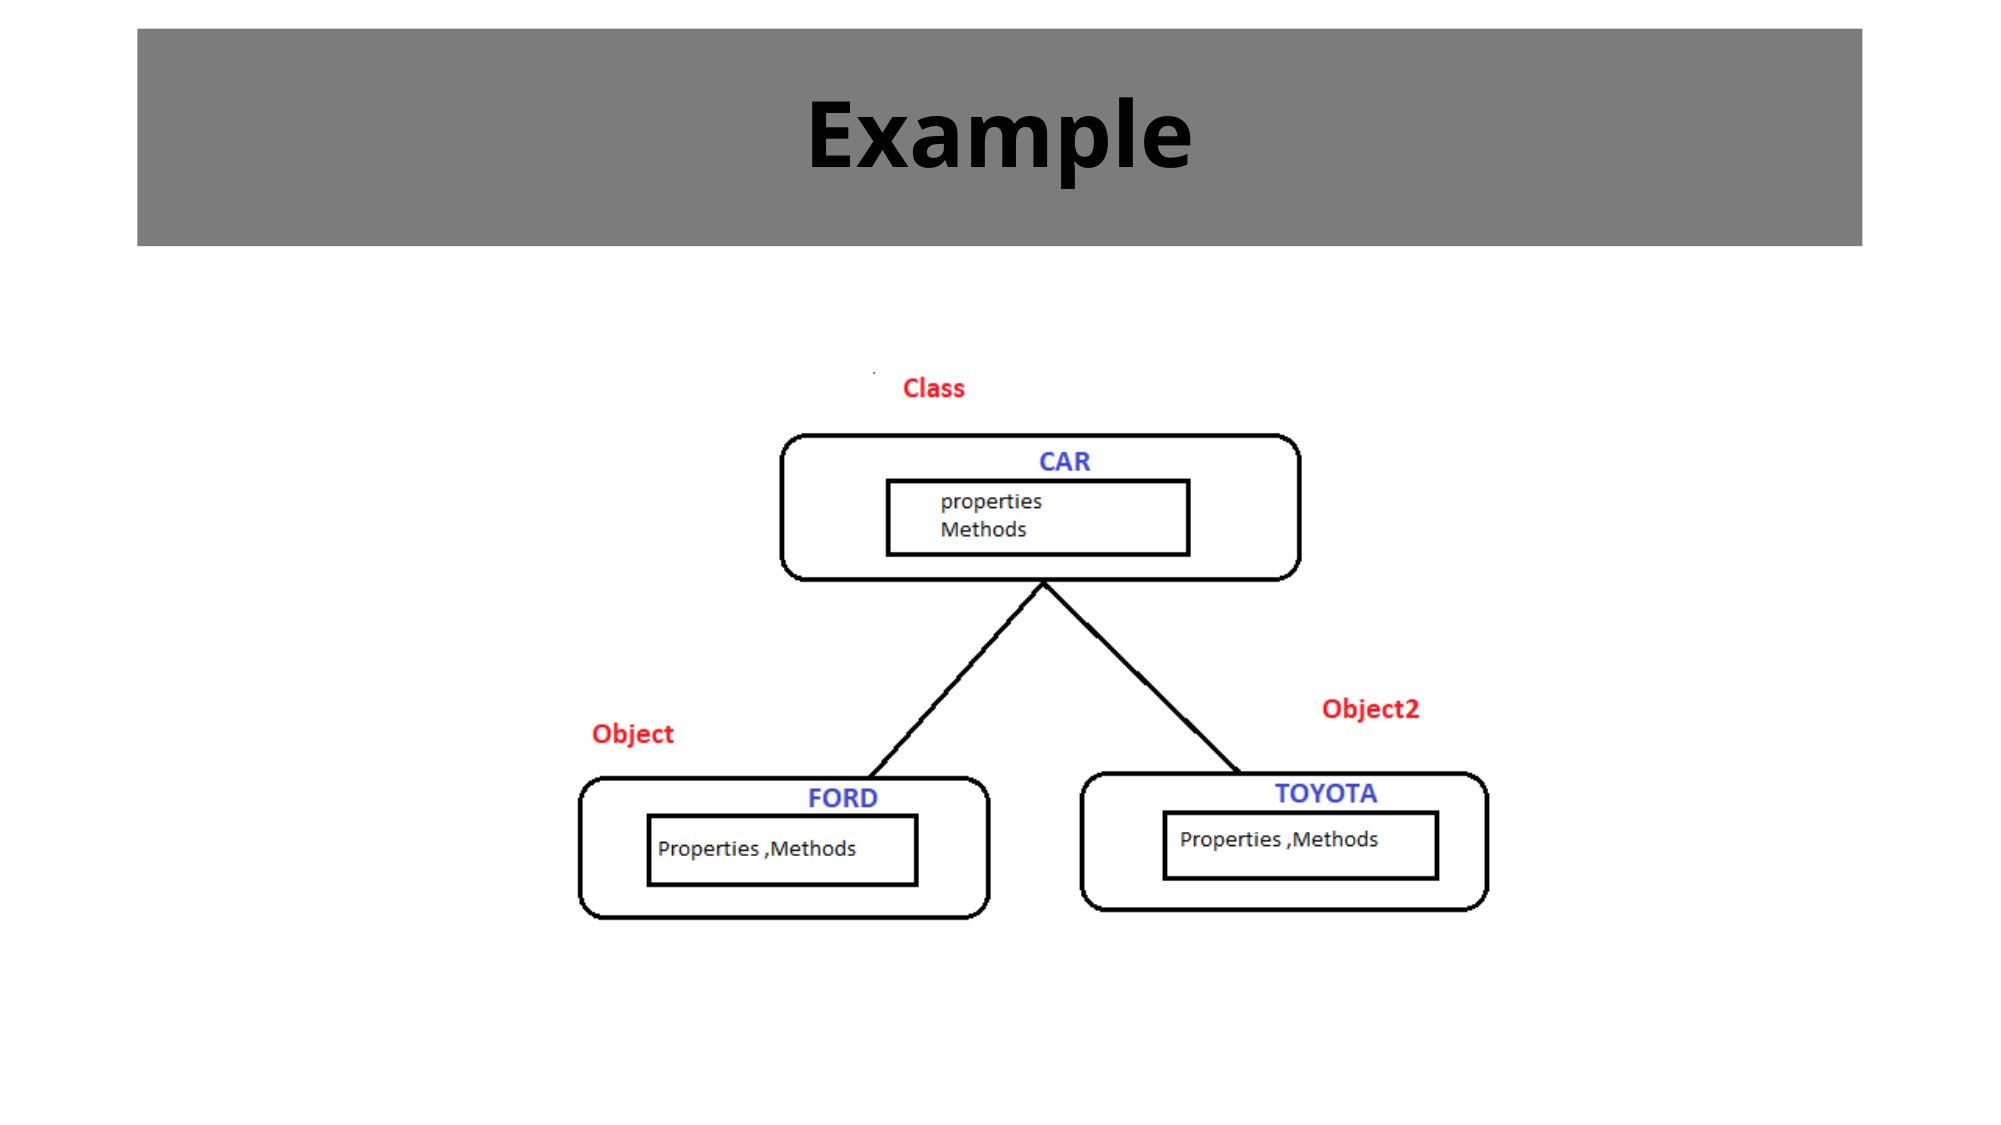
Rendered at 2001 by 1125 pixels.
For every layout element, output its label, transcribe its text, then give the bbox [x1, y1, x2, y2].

title Example [137, 28, 1863, 247]
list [228, 313, 1771, 1000]
